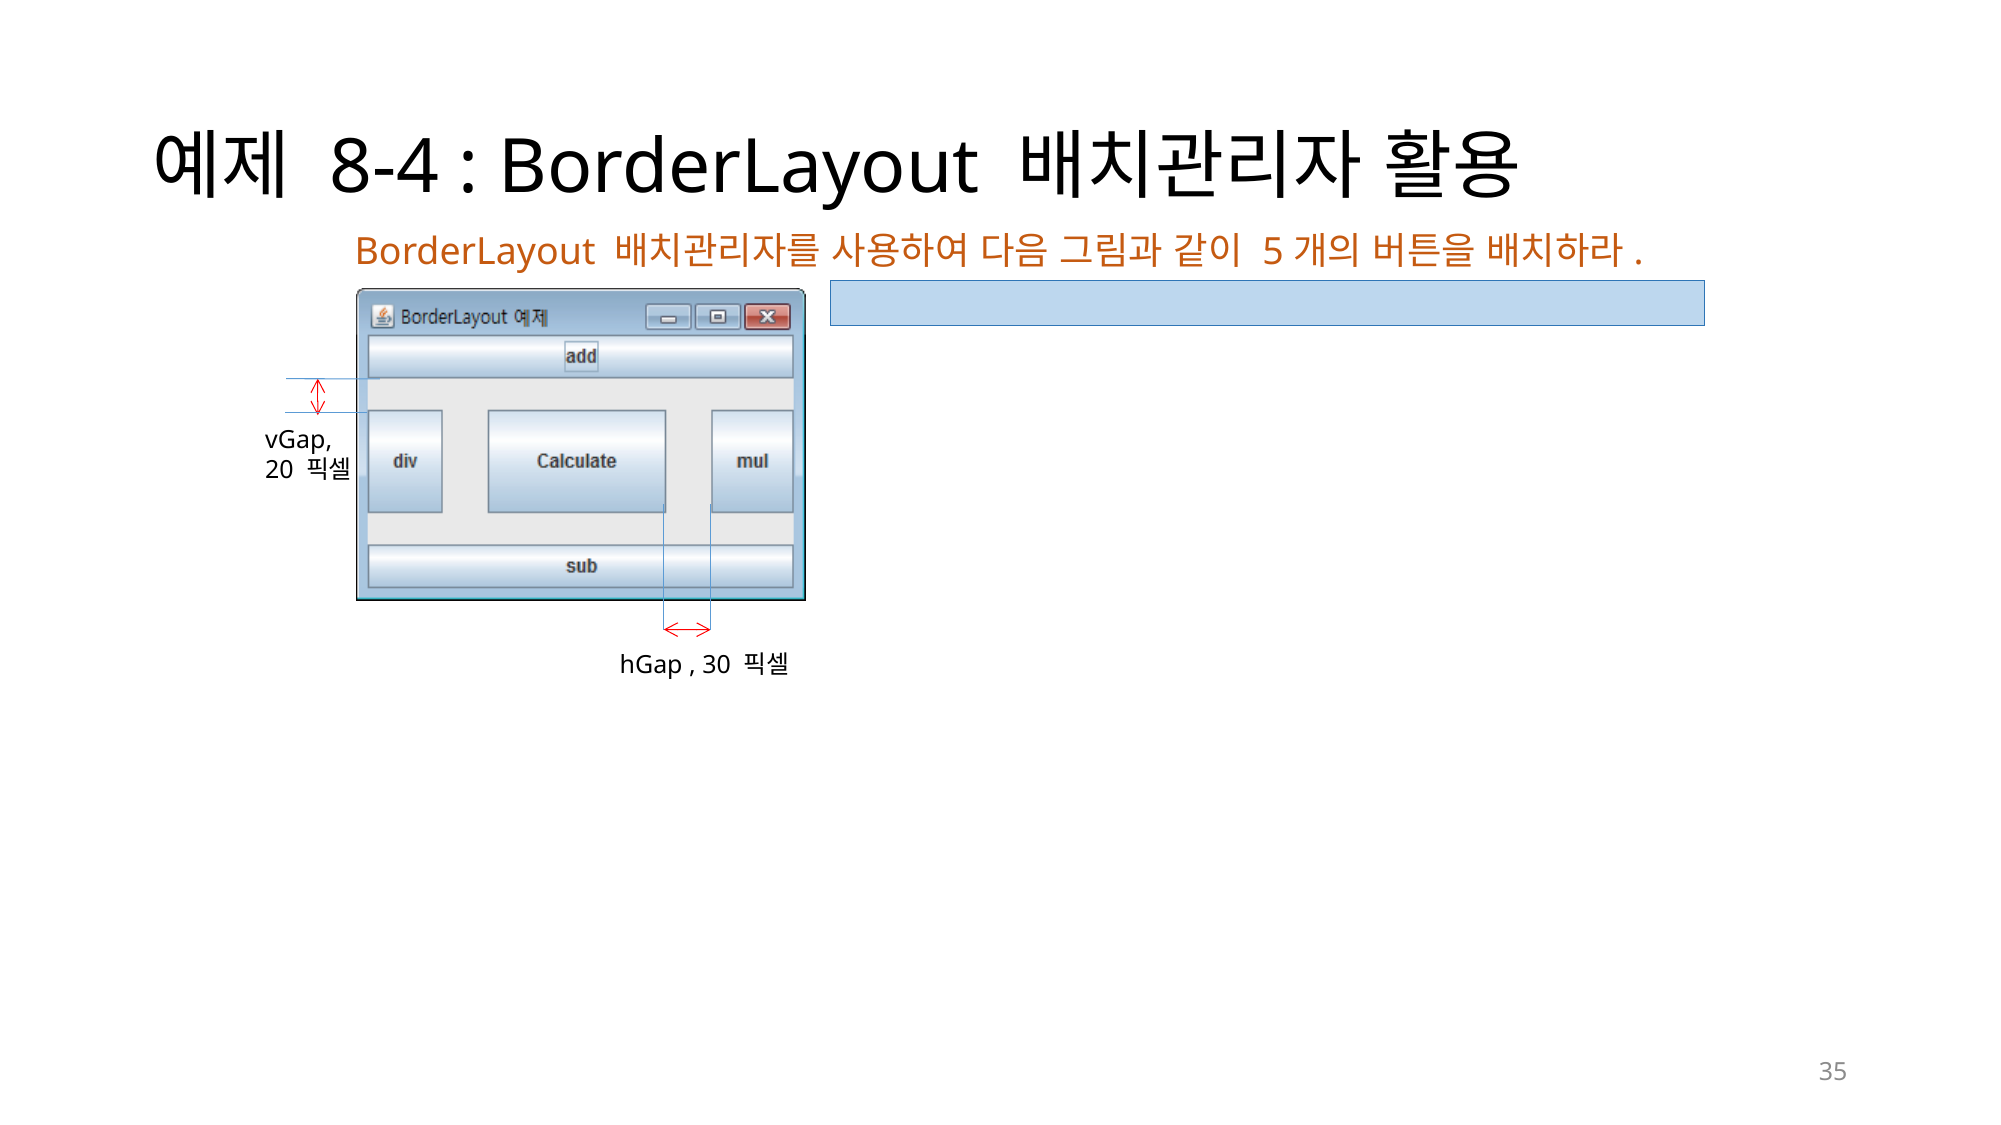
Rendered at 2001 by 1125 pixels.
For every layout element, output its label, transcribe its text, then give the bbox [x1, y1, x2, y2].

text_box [249, 288, 806, 687]
title 예제 8-4 : BorderLayout 배치관리자 활용 [137, 59, 1863, 278]
text_box [830, 280, 1705, 326]
text_box BorderLayout 배치관리자를 사용하여 다음 그림과 같이 5개의 버튼을 배치하라. [339, 219, 1687, 280]
slide_number 35 [1412, 1042, 1863, 1103]
